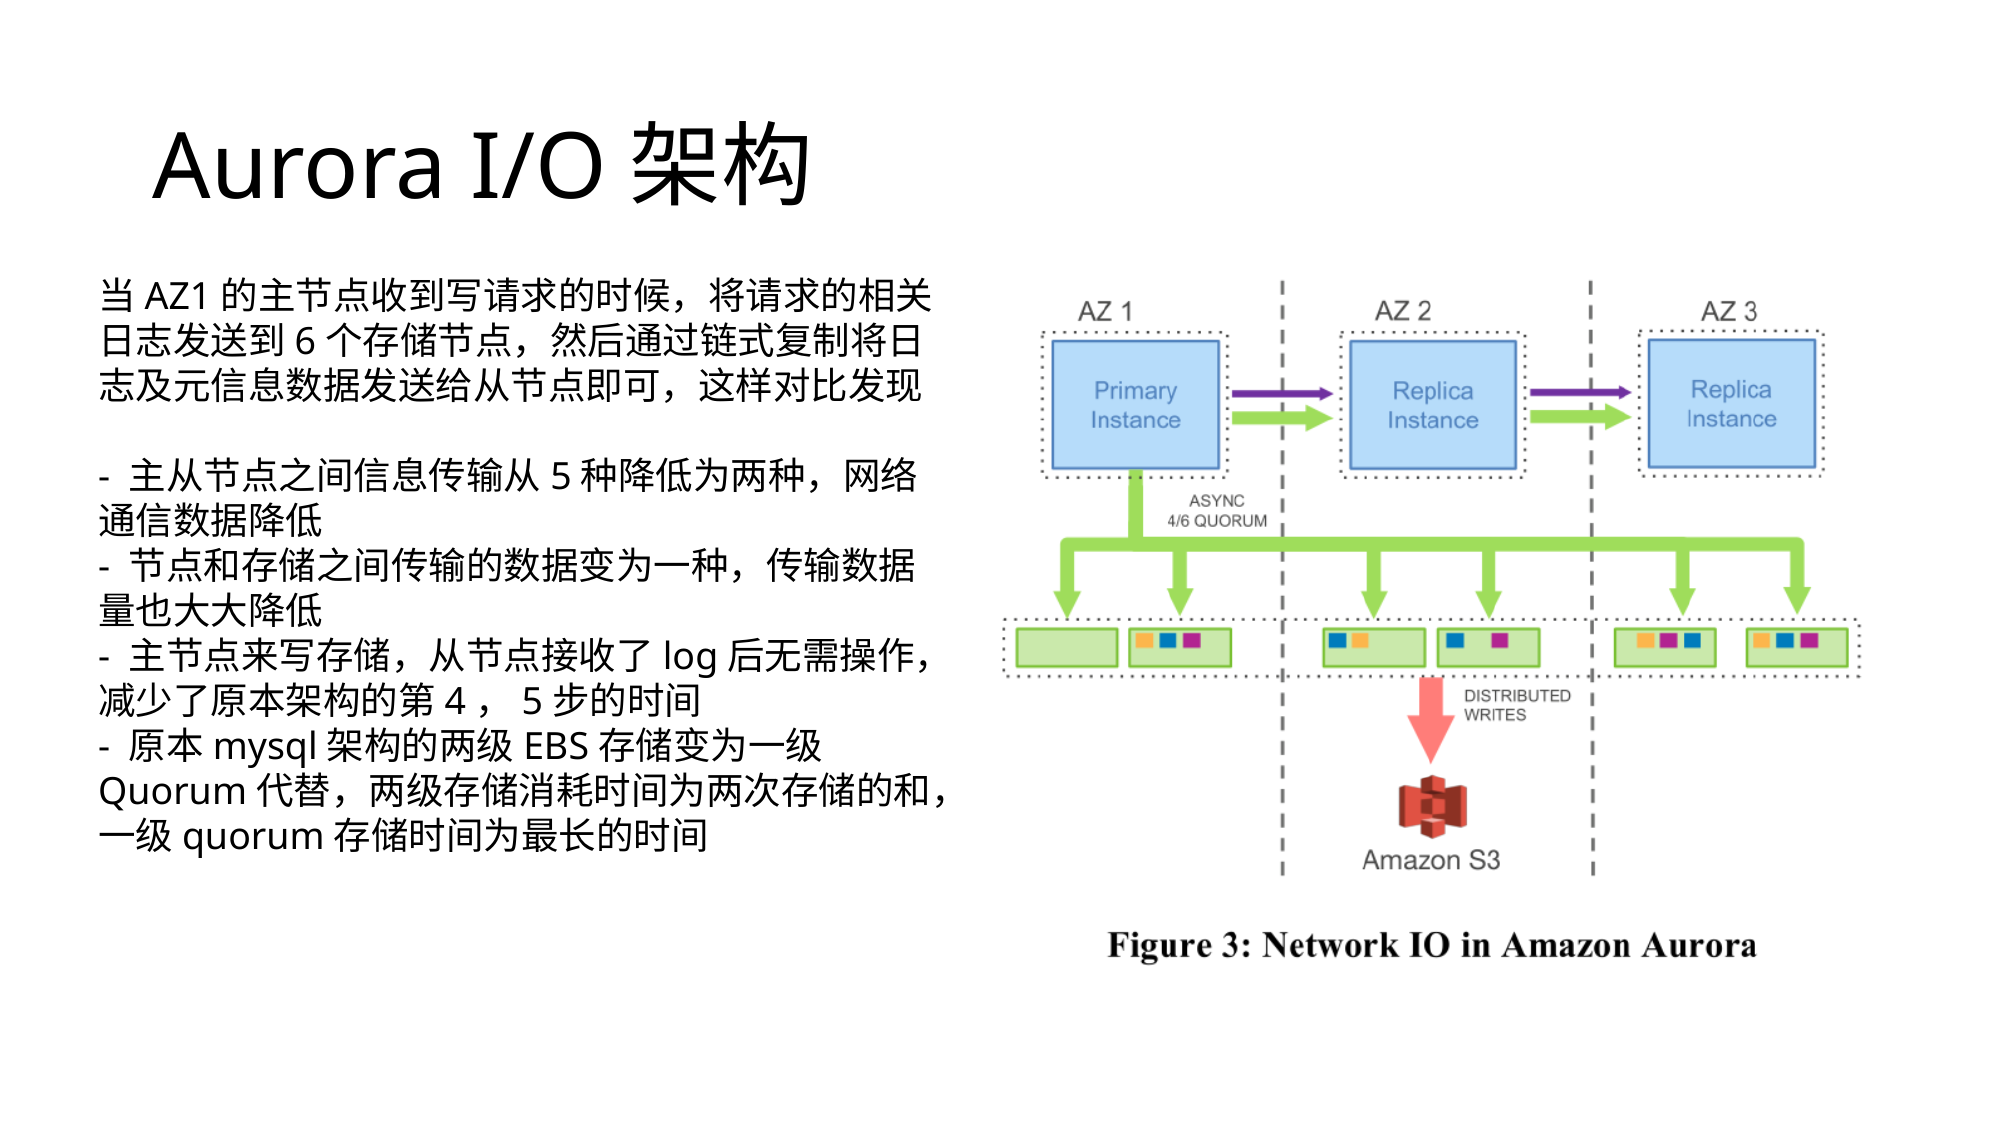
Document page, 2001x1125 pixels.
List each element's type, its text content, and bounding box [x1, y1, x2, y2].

text_box 当AZ1的主节点收到写请求的时候，将请求的相关日志发送到6个存储节点，然后通过链式复制将日志及元信息数据发送给从节点即可，这样对比发现 - 主从节点之间信息传输从5种降低为两种，网络通信数据降低 - 节点和存储之间传输的数据变为一种，传输数据量也大大降低 - 主节点来写存储，从节点接收了log后无需操作，减少了原本架构的第4，5步的时间 - 原本mysql架构的两级EBS存储变为一级Quorum代替，两级存储消耗时间为两次存储的和，一级quorum存储时间为最长的时间 [83, 264, 953, 865]
title Aurora I/O架构 [137, 59, 1863, 278]
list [975, 277, 1885, 992]
